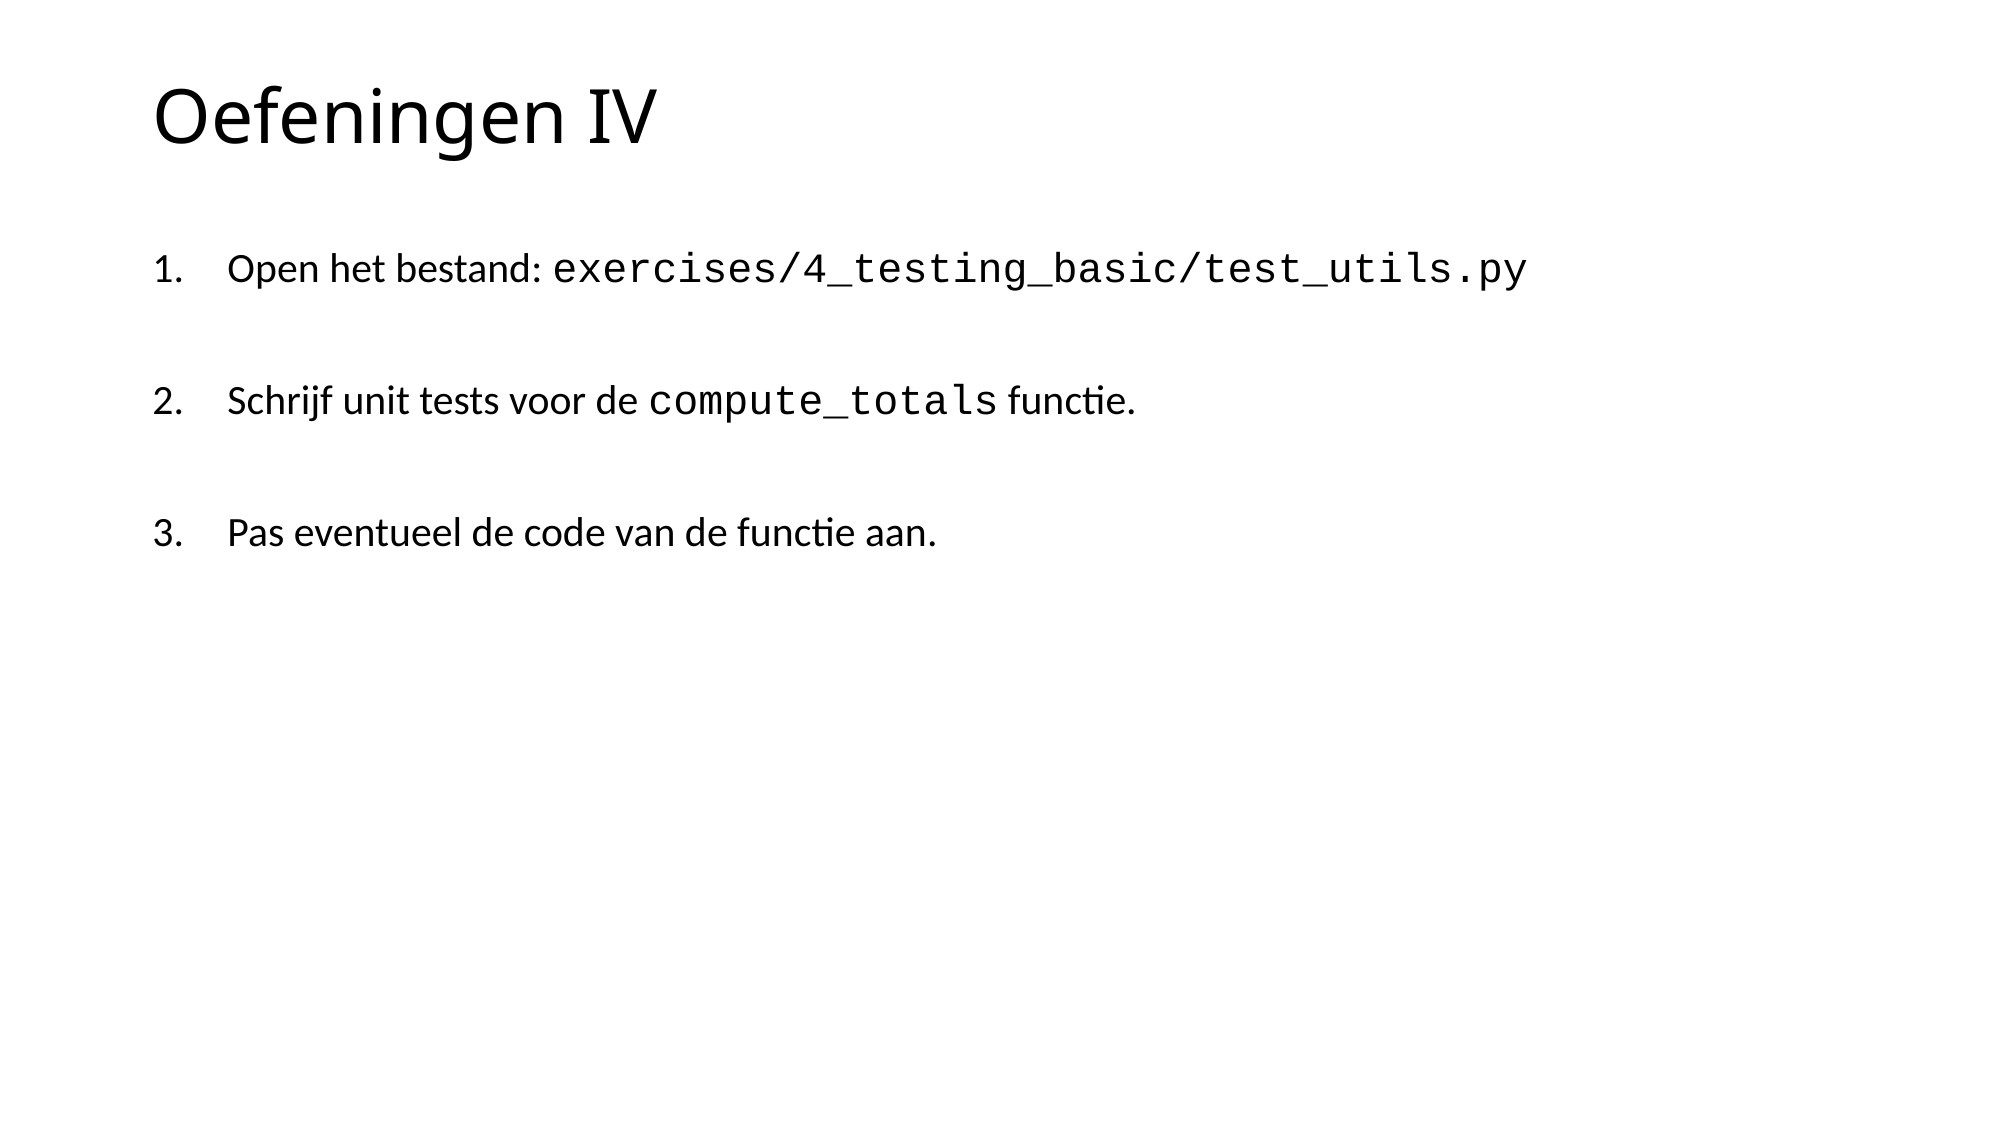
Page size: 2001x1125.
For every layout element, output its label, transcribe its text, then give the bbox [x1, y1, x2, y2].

list Open het bestand: exercises/4_testing_basic/test_utils.py Schrijf unit tests voor de compute_totals functie. Pas eventueel de code van de functie aan. [137, 238, 1840, 1014]
title Oefeningen IV [137, 59, 1863, 178]
